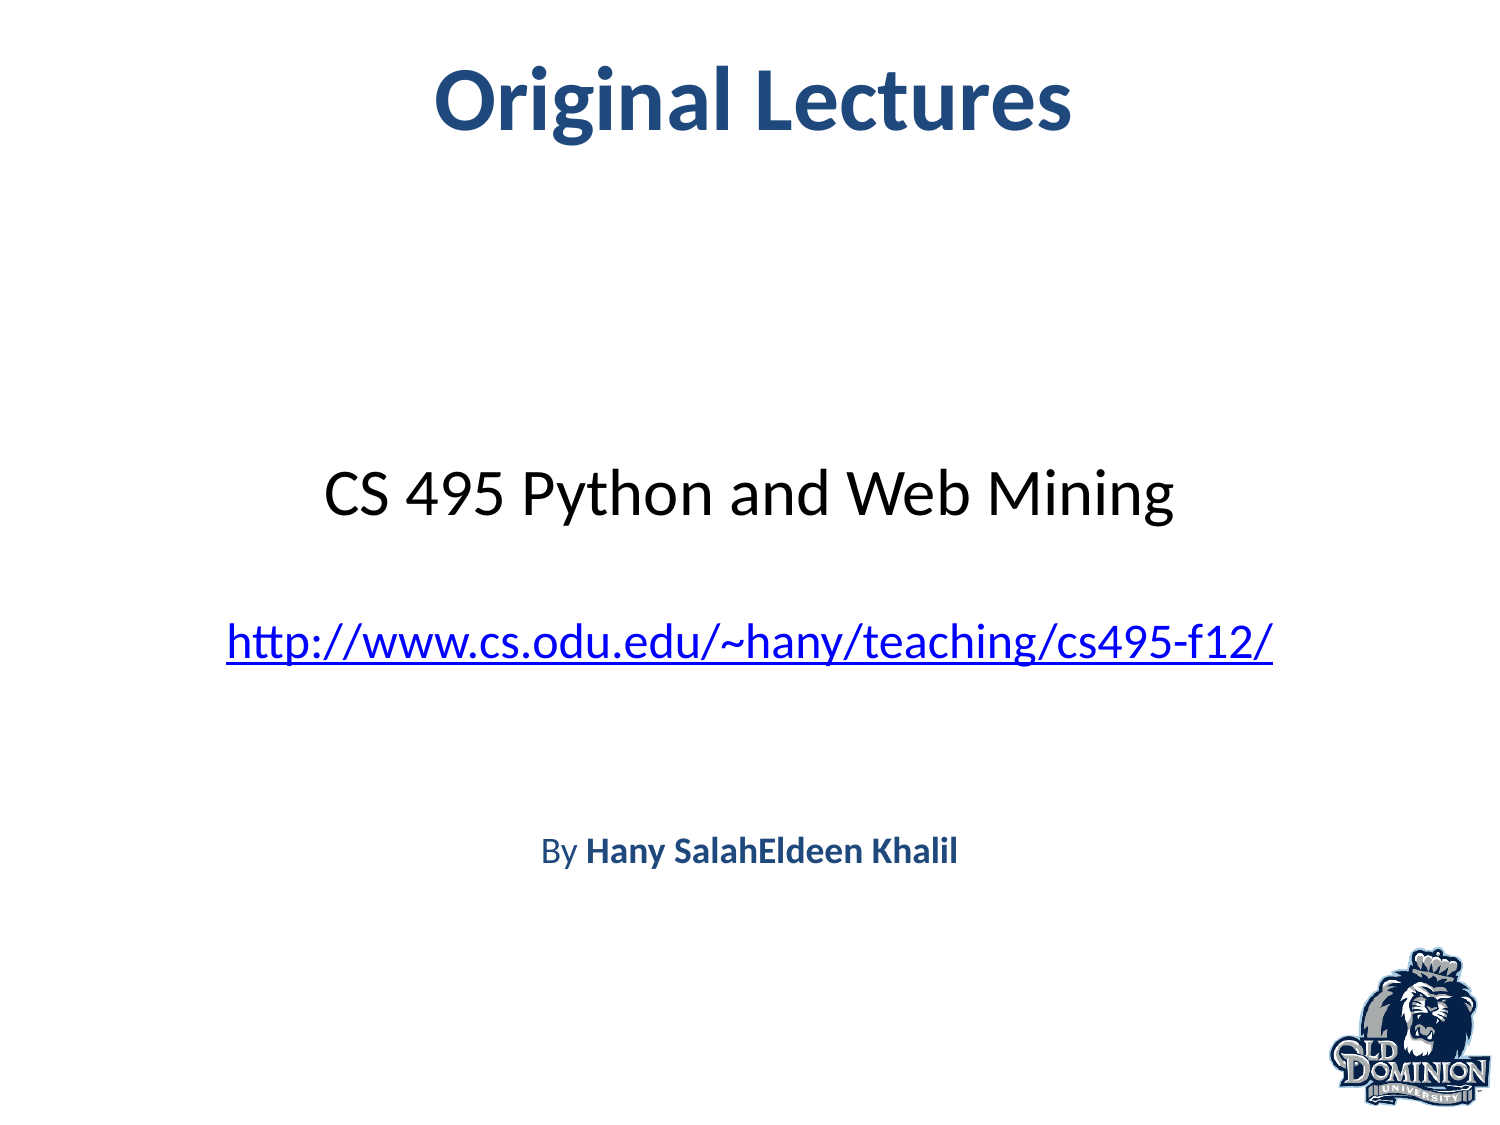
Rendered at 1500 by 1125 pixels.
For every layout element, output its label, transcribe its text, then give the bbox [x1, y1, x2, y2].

text_box By Hany SalahEldeen Khalil [467, 818, 1032, 879]
title Original Lectures [75, 12, 1434, 175]
picture [1319, 937, 1493, 1125]
text_box CS 495 Python and Web Mining http://www.cs.odu.edu/~hany/teaching/cs495-f12/ [51, 441, 1449, 684]
